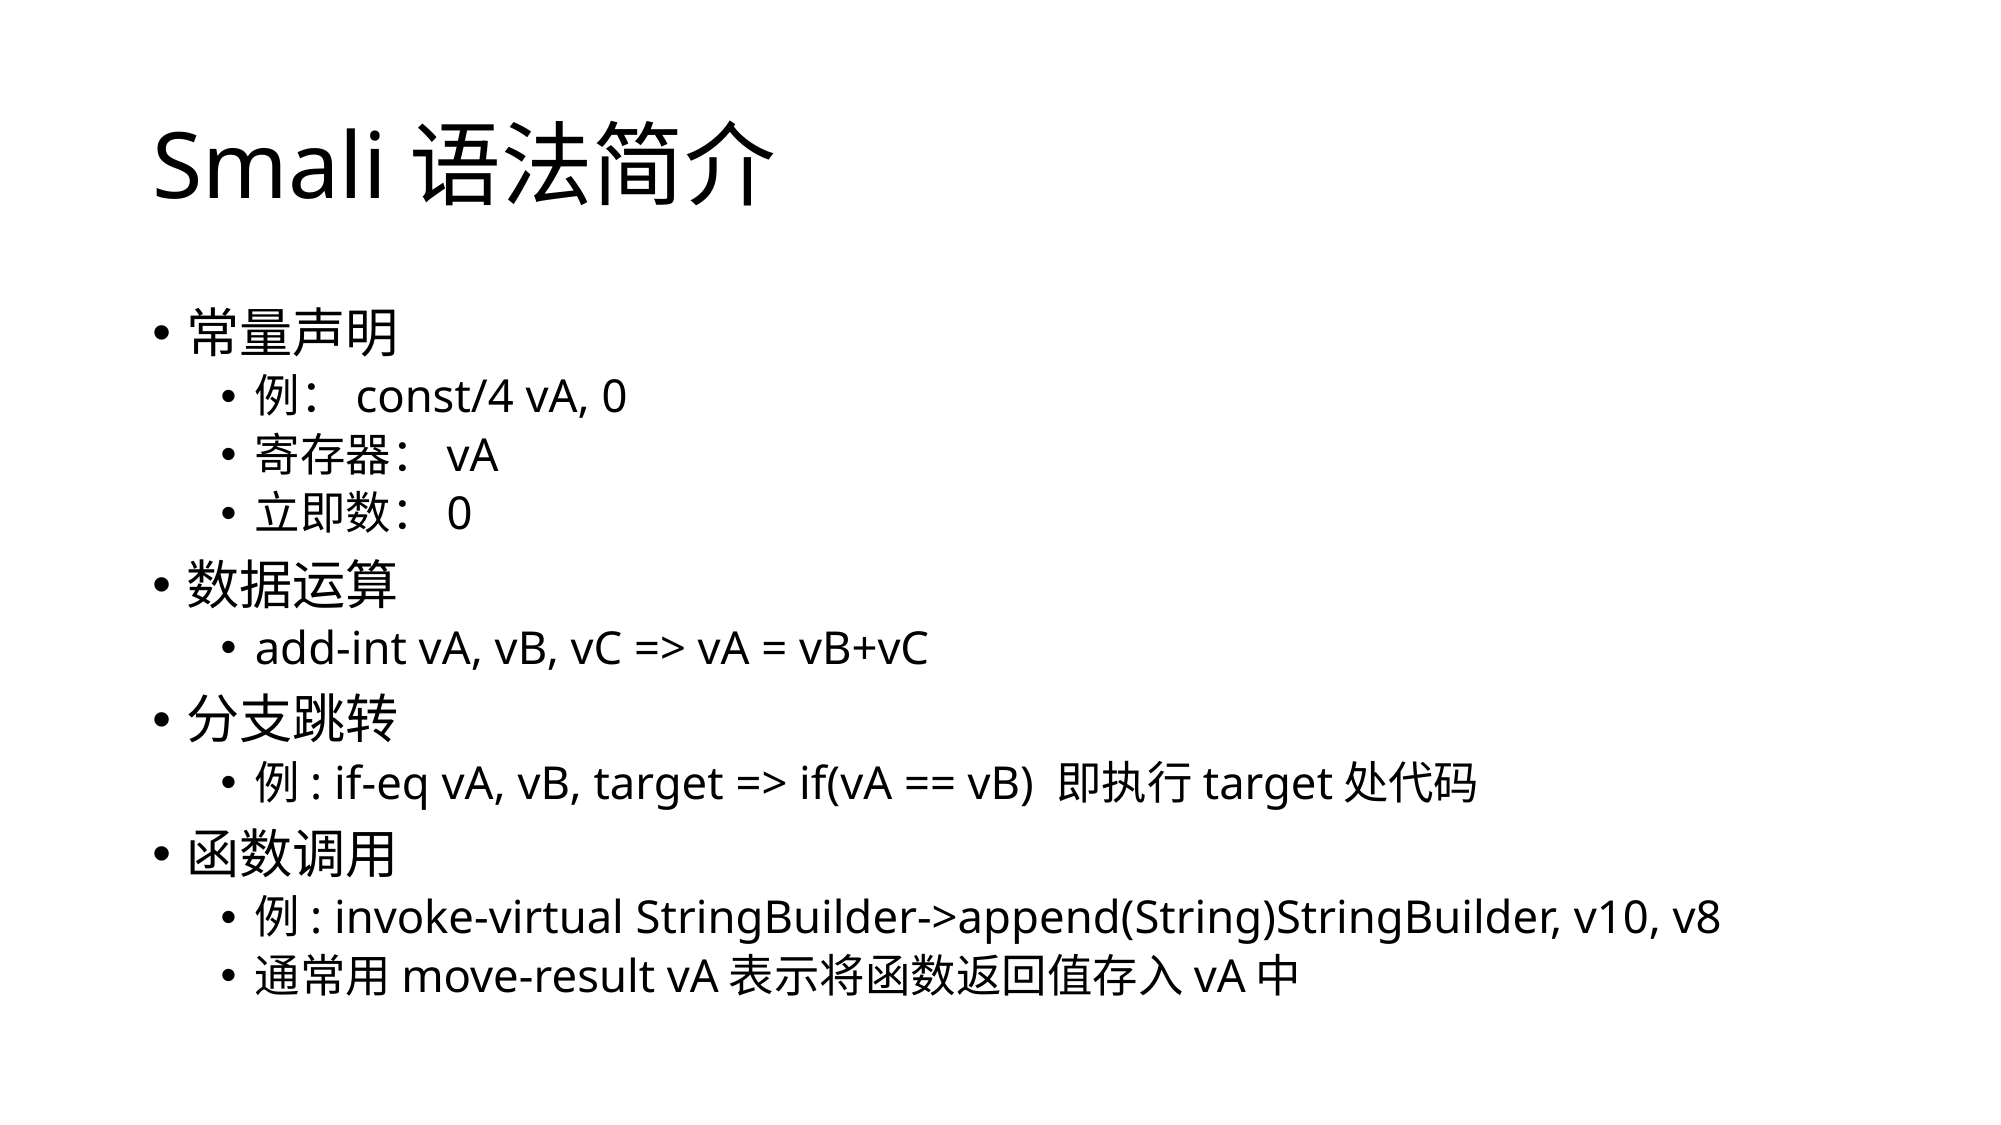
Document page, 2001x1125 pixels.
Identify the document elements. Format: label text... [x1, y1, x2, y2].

list 常量声明 例：const/4 vA, 0 寄存器：vA 立即数：0 数据运算 add-int vA, vB, vC => vA = vB+vC 分支跳转 例: if-eq vA, vB, target => if(vA == vB) 即执行target处代码 函数调用 例: invoke-virtual StringBuilder->append(String)StringBuilder, v10, v8 通常用move-result vA表示将函数返回值存入vA中 [137, 299, 1863, 1014]
title Smali语法简介 [137, 59, 1863, 278]
